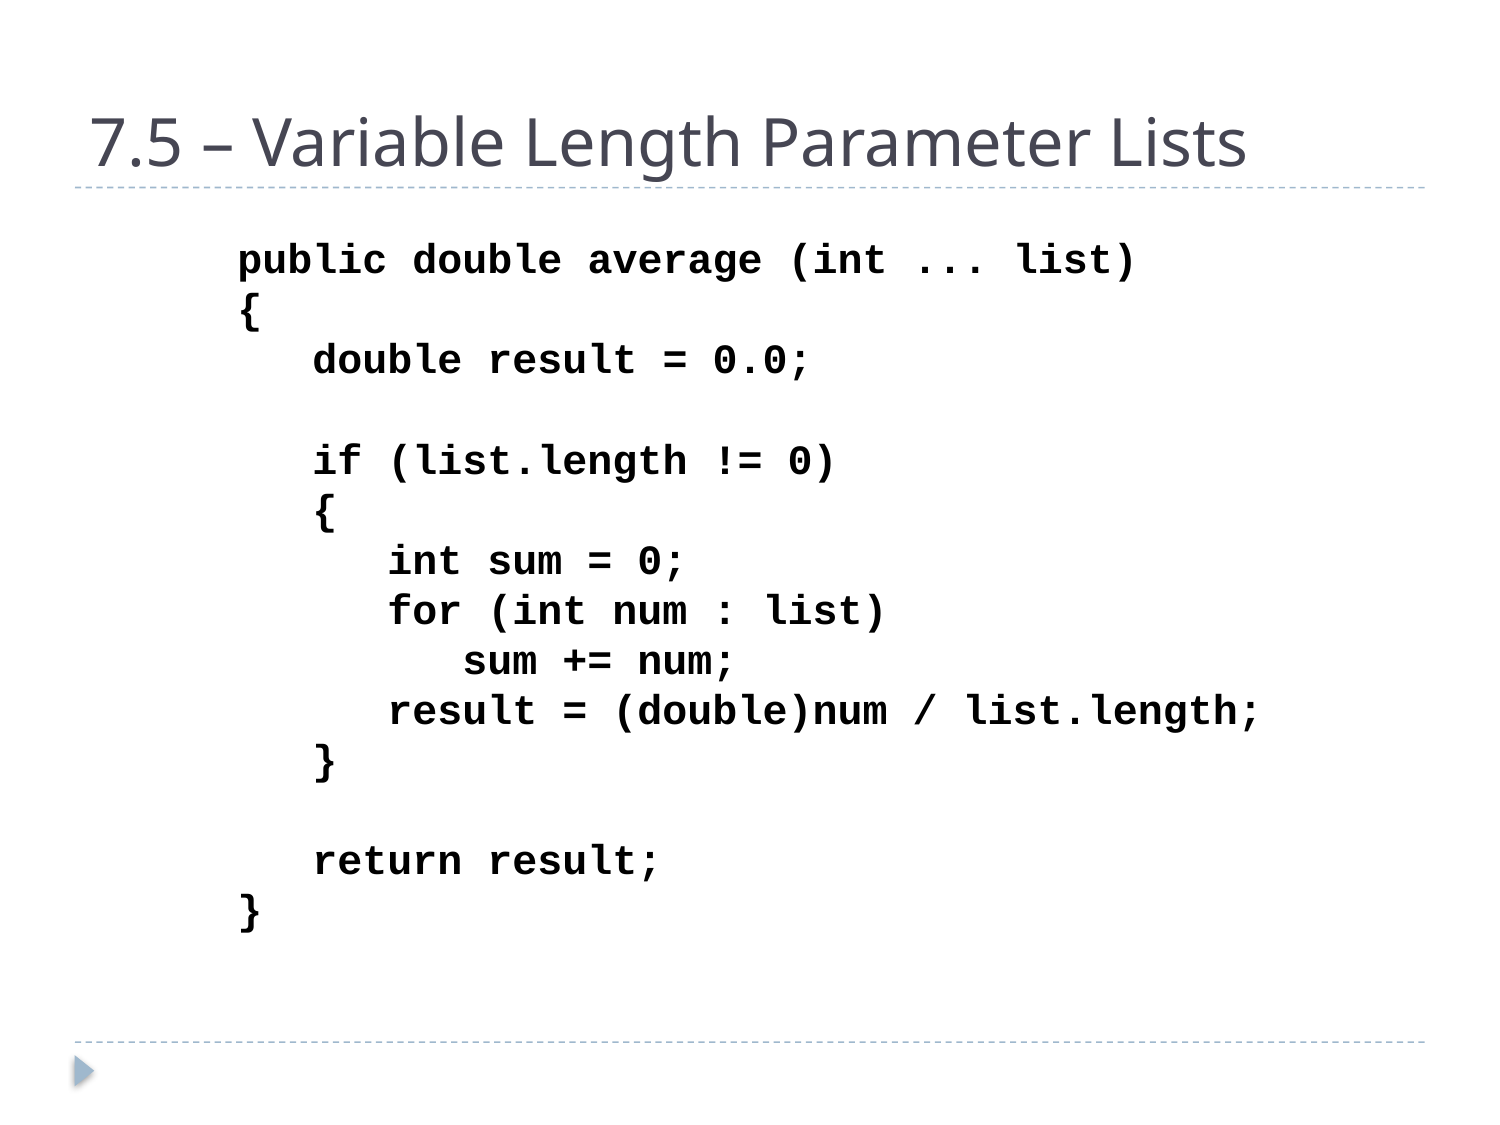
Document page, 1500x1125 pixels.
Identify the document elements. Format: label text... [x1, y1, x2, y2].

title 7.5 – Variable Length Parameter Lists [75, 24, 1425, 188]
text_box public double average (int ... list) { double result = 0.0; if (list.length != 0) { int sum = 0; for (int num : list) sum += num; result = (double)num / list.length; } return result; } [222, 224, 1278, 940]
